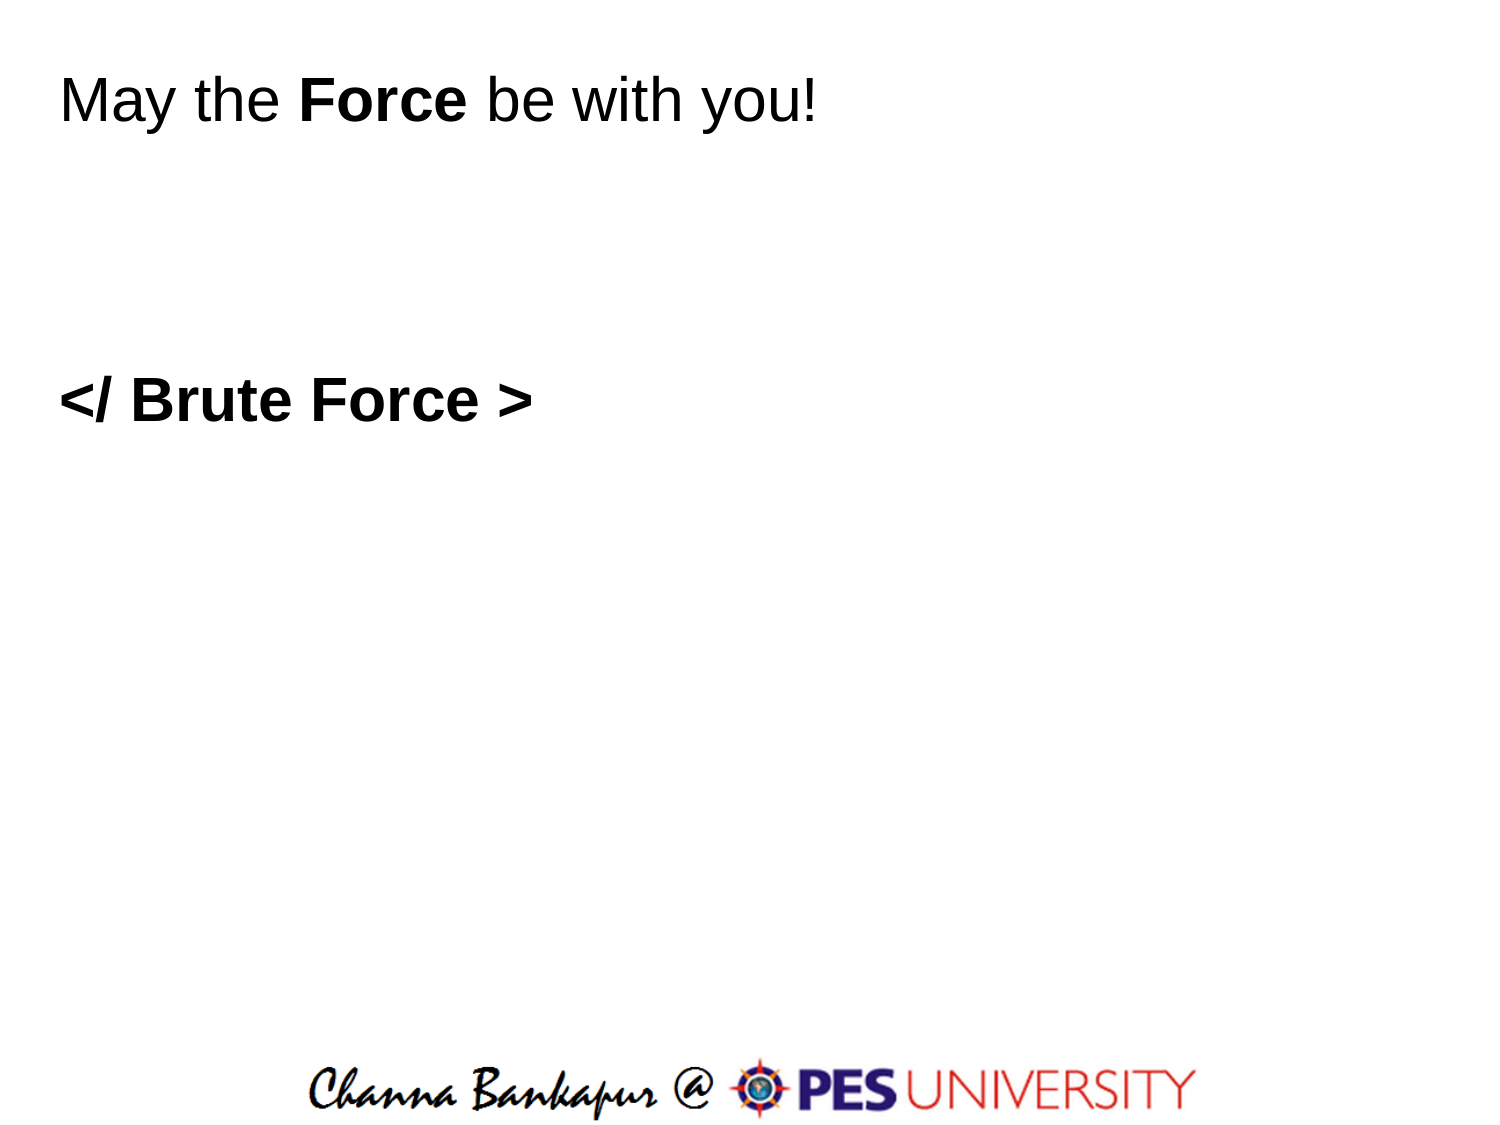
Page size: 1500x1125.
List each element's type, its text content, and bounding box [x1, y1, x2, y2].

picture [282, 1051, 1218, 1125]
text_box May the Force be with you! </ Brute Force > [44, 44, 1455, 1018]
